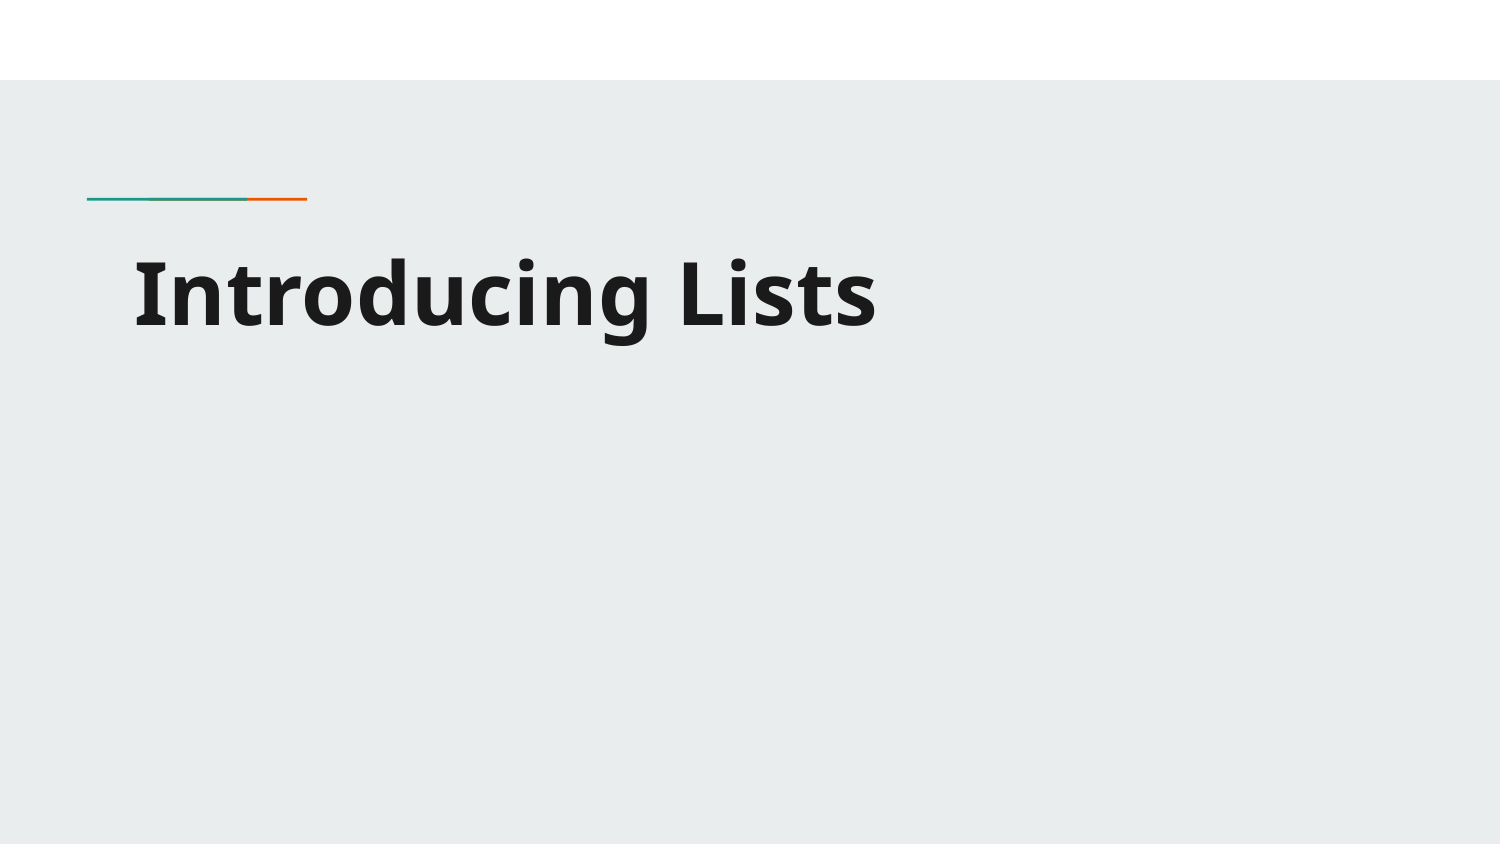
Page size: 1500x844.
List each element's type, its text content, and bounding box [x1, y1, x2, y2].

title Introducing Lists [119, 216, 1381, 490]
